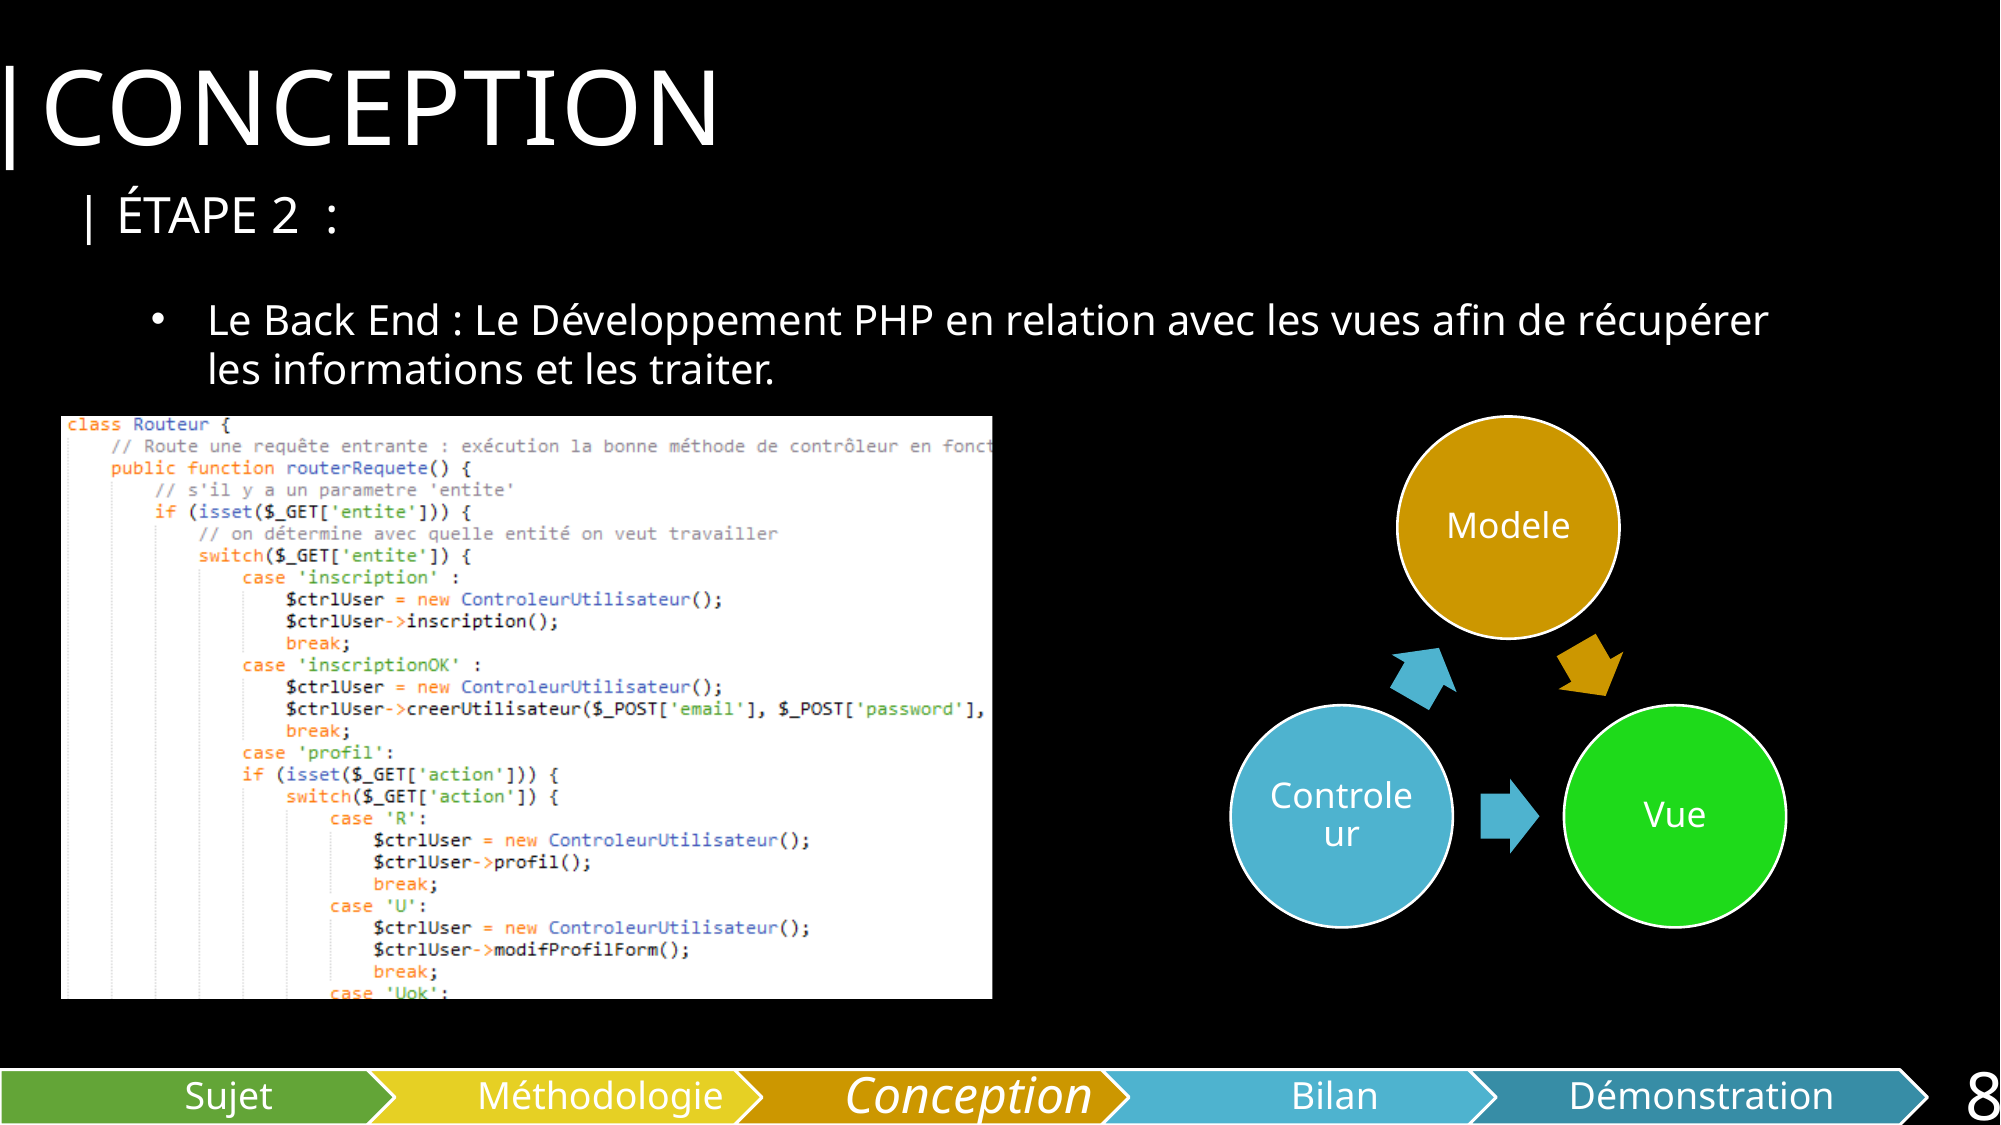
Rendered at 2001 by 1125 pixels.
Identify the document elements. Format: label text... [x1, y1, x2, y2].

text_box | ÉTAPE 2 : Le Back End : Le Développement PHP en relation avec les vues afin de récupérer les informations et les traiter. [61, 175, 1814, 491]
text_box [0, 1069, 1928, 1125]
text_box |CONCEPTION [0, 58, 771, 176]
picture [60, 416, 993, 999]
text_box 8 [1950, 1063, 2000, 1125]
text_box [1076, 416, 1941, 928]
